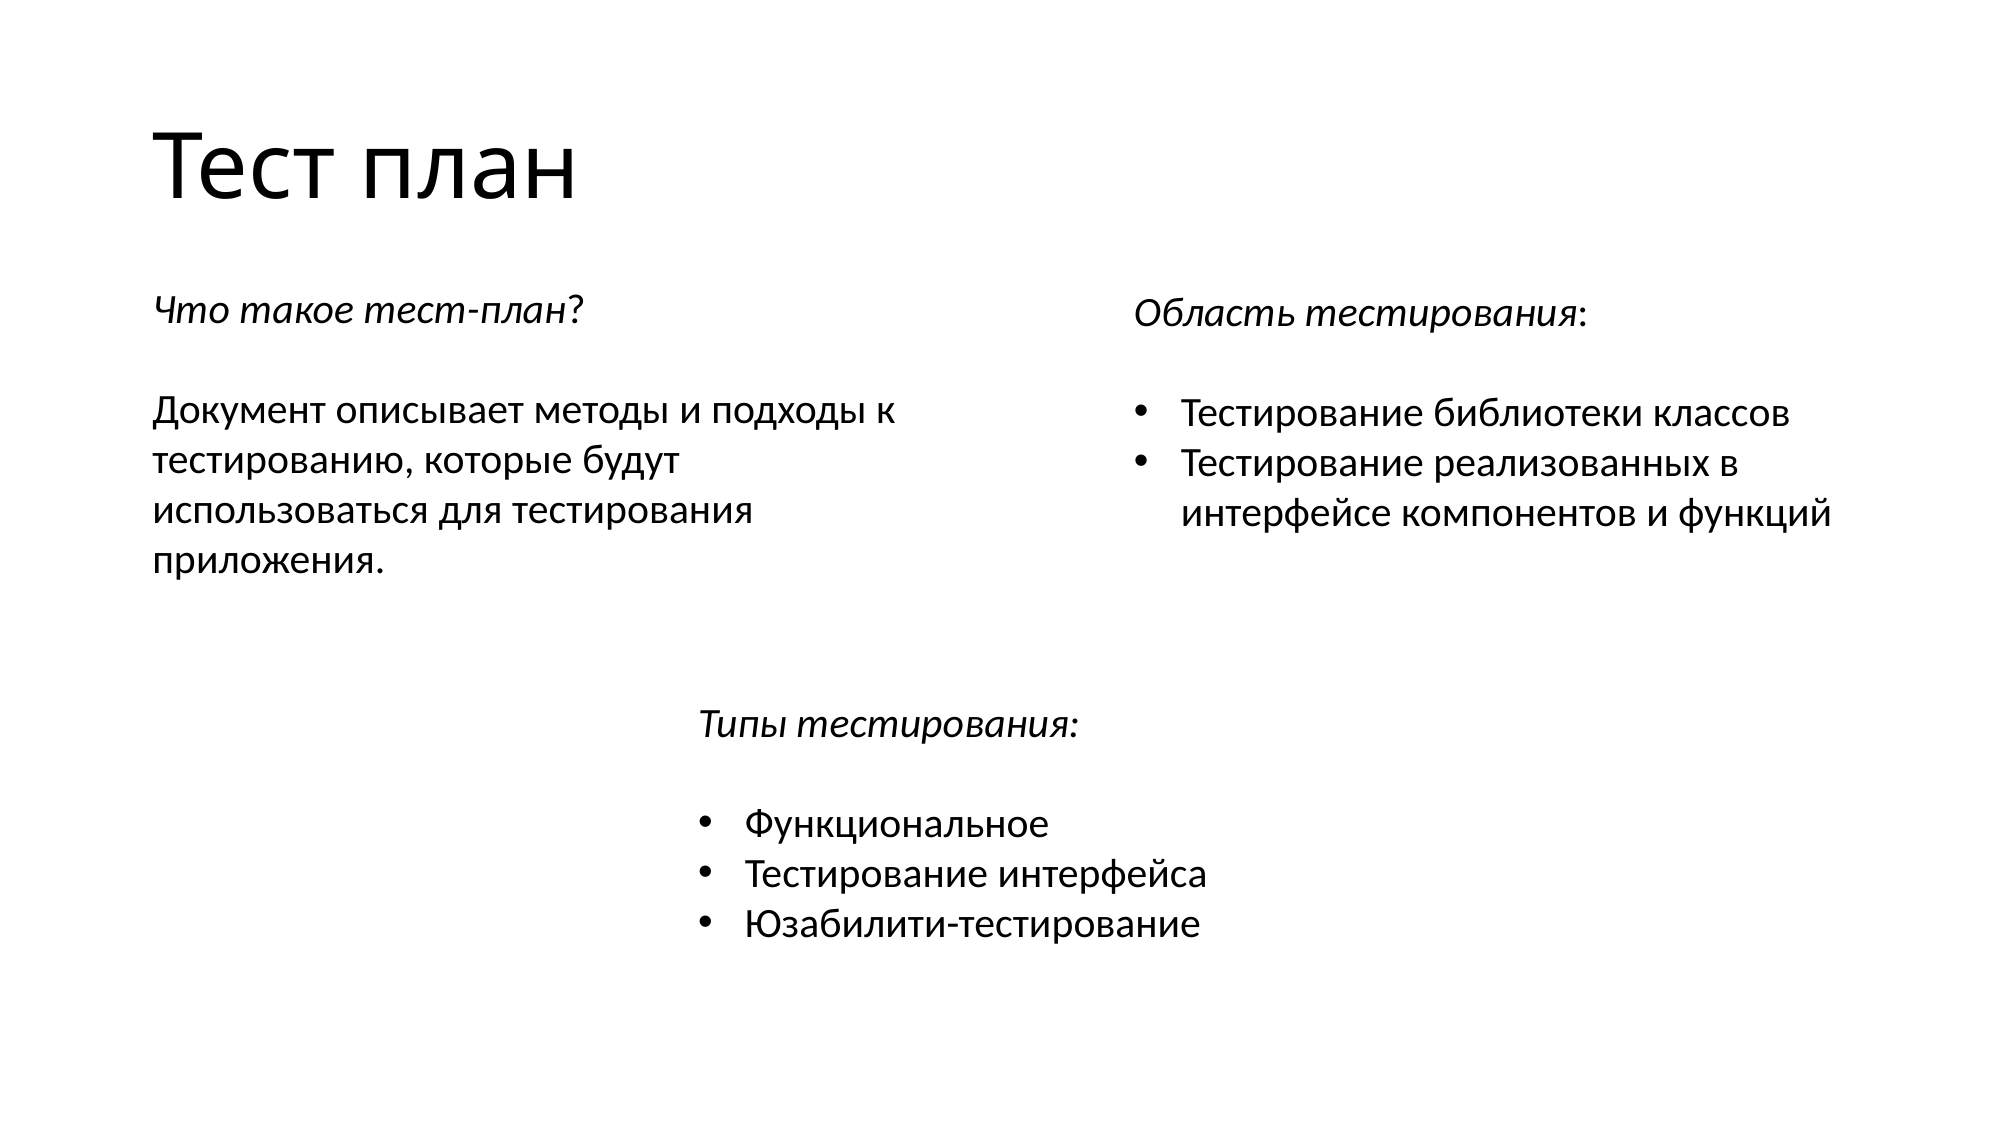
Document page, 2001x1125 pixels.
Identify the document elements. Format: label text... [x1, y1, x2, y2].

text_box Что такое тест-план? Документ описывает методы и подходы к тестированию, которые будут использоваться для тестирования приложения. [137, 274, 1000, 740]
title Тест план [137, 59, 1863, 278]
text_box Область тестирования: Тестирование библиотеки классов Тестирование реализованных в интерфейсе компонентов и функций [1119, 277, 1879, 543]
text_box Типы тестирования: Функциональное Тестирование интерфейса Юзабилити-тестирование [683, 688, 1466, 954]
